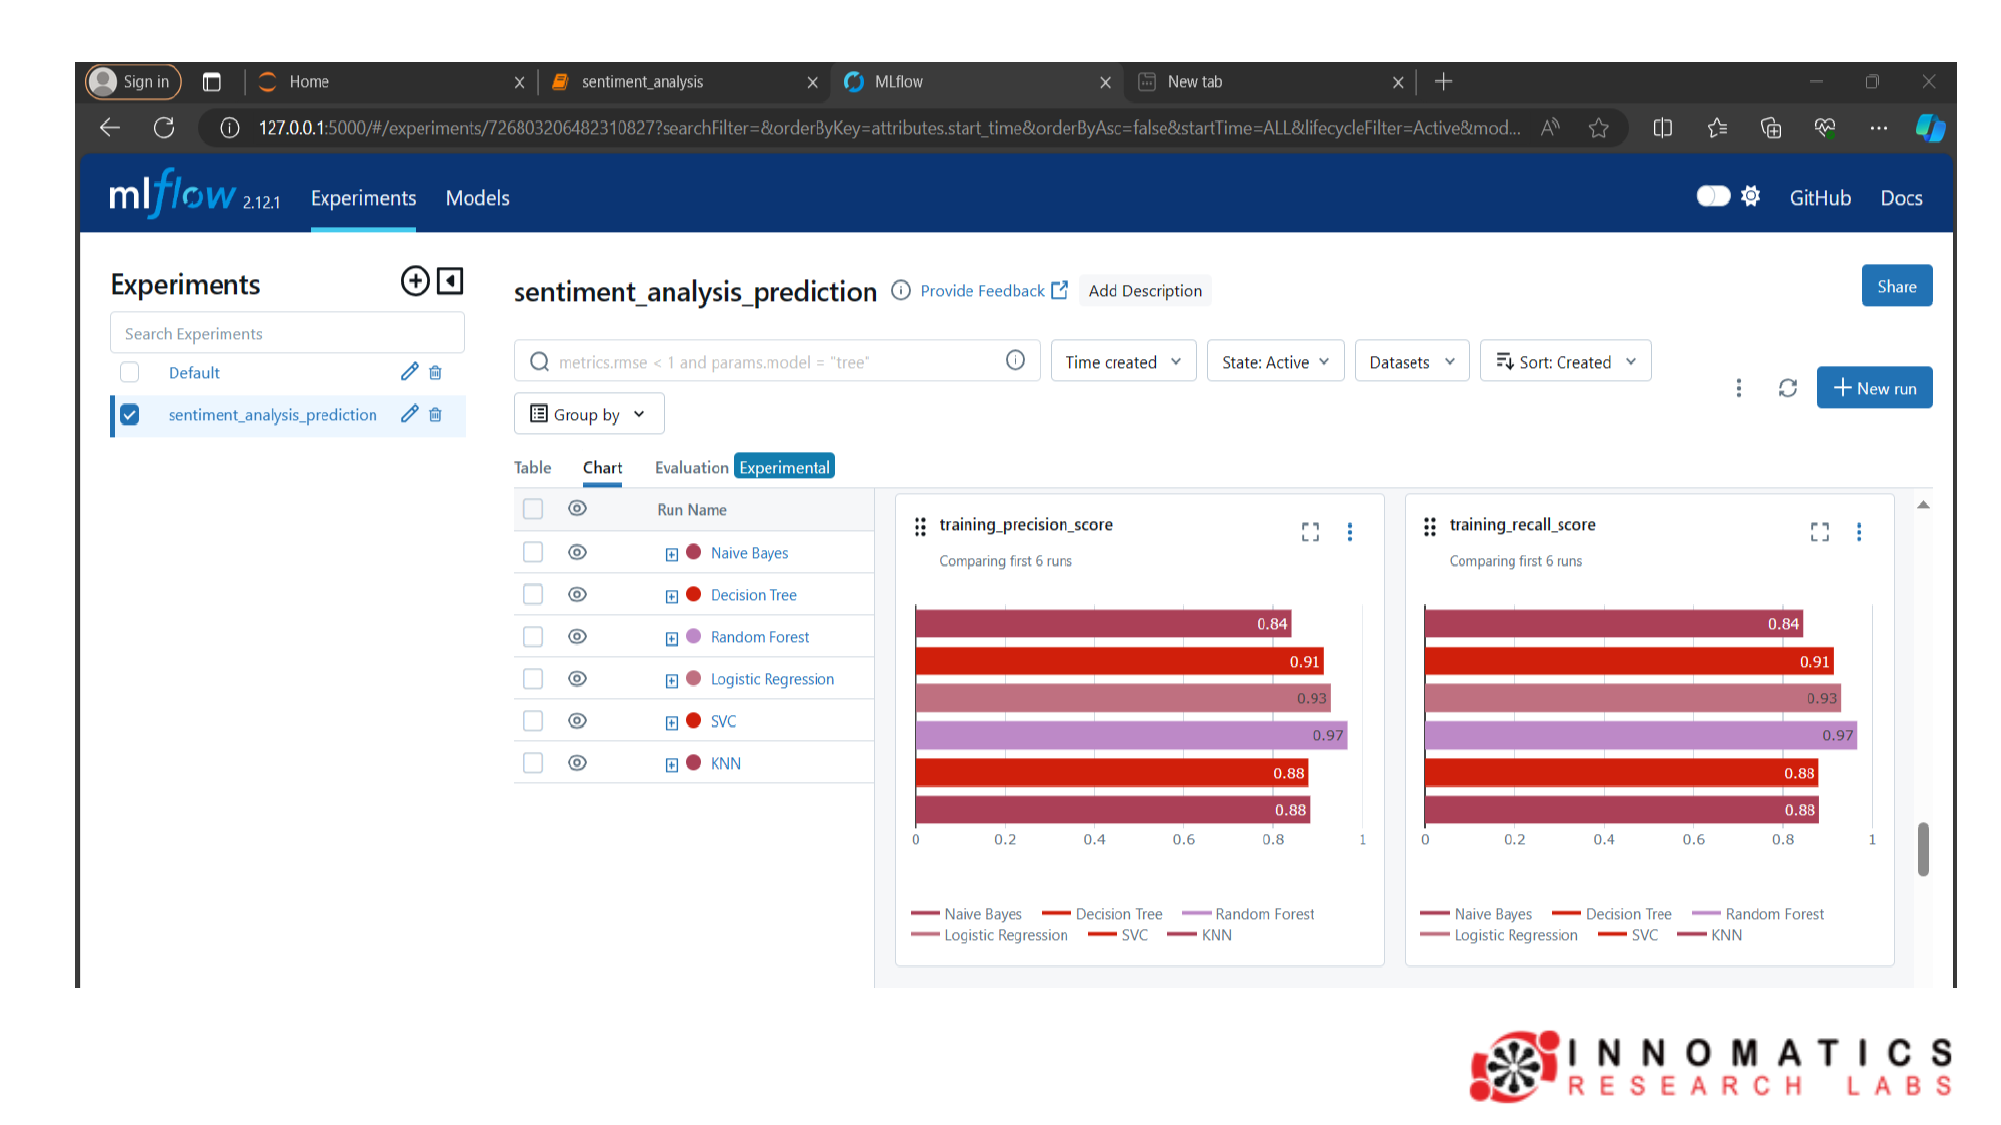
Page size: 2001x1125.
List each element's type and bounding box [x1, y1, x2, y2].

picture [1445, 1014, 1975, 1125]
picture [74, 62, 1957, 988]
